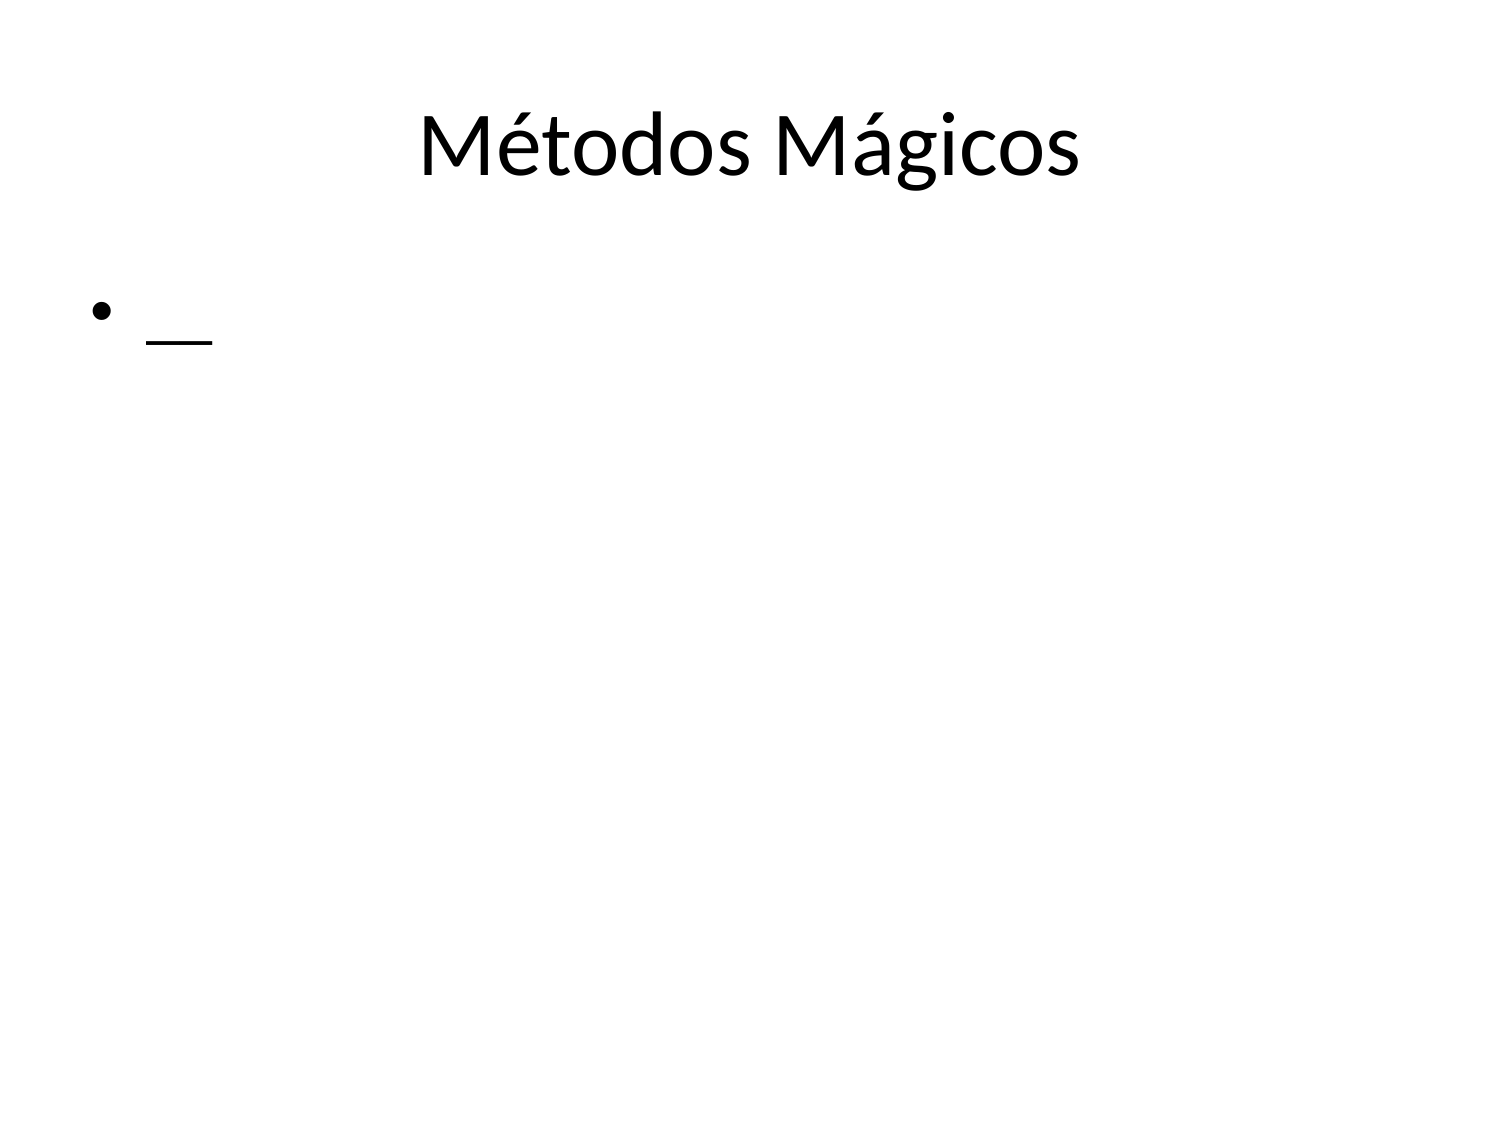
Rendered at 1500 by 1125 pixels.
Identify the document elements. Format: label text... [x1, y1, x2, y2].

title Métodos Mágicos [75, 45, 1425, 233]
list __ [75, 262, 1425, 1005]
